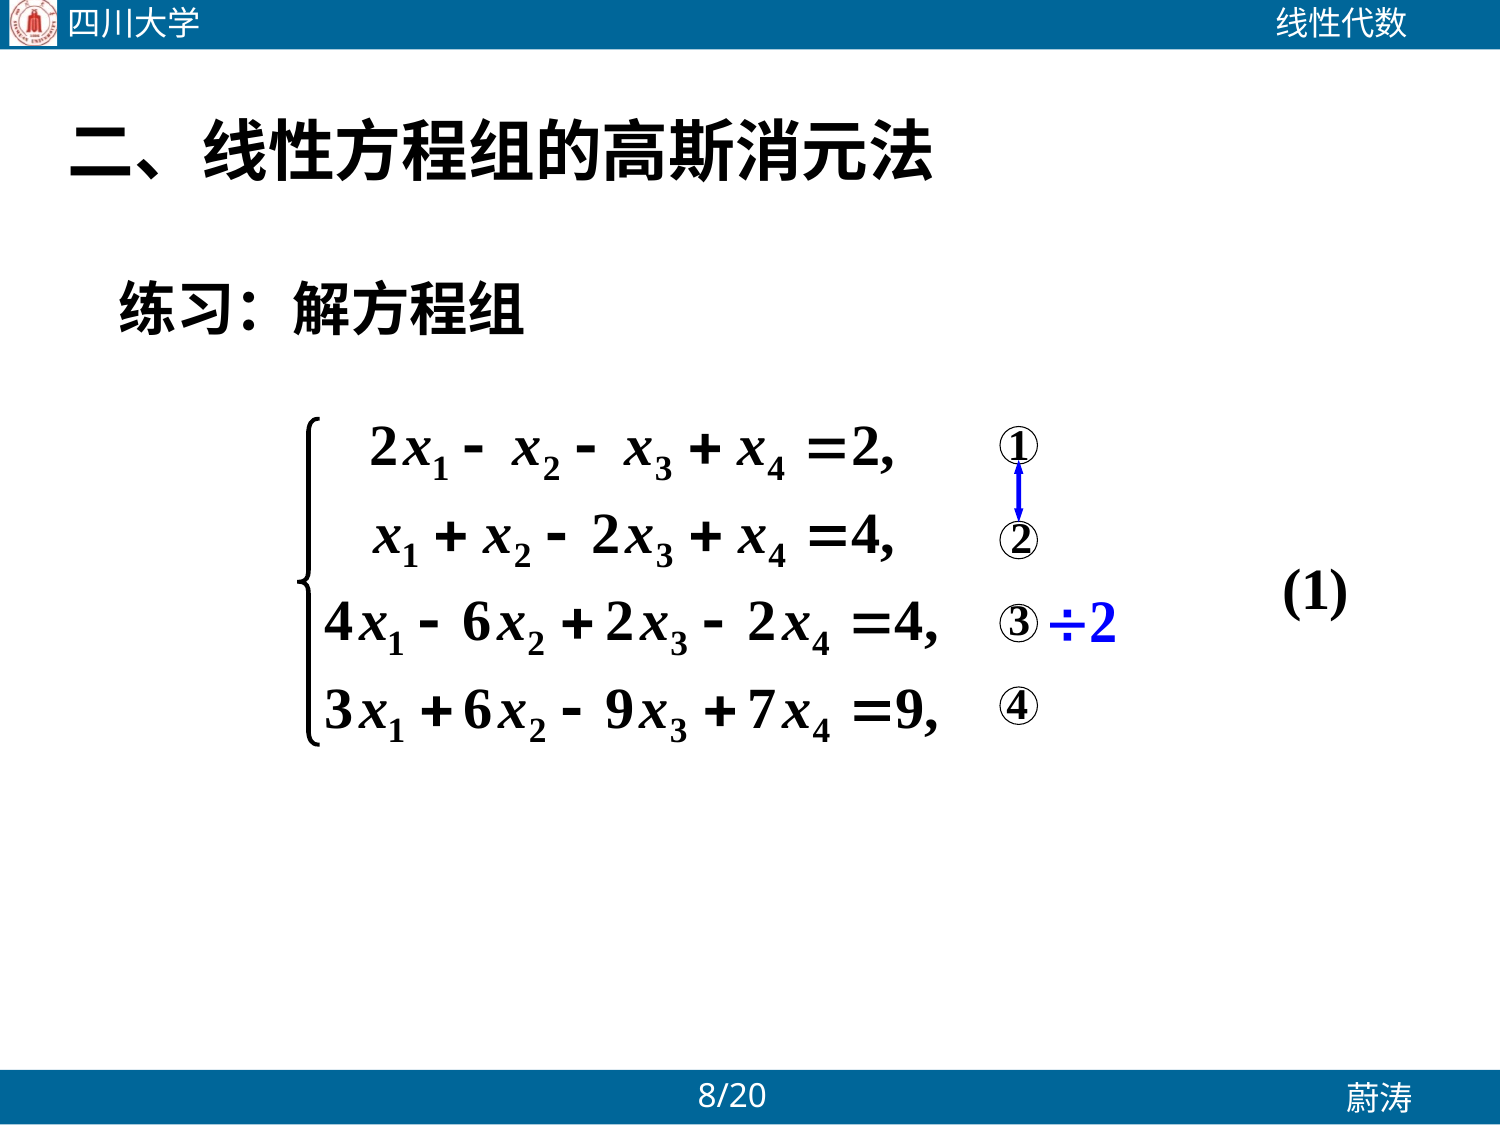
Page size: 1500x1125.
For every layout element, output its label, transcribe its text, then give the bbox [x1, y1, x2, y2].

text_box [1041, 595, 1122, 646]
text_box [1280, 563, 1351, 629]
text_box 二、线性方程组的高斯消元法 [53, 101, 973, 197]
picture [10, 0, 57, 45]
text_box 练习：解方程组 [93, 264, 551, 372]
slide_number /20 [667, 1067, 798, 1125]
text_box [290, 413, 1038, 752]
